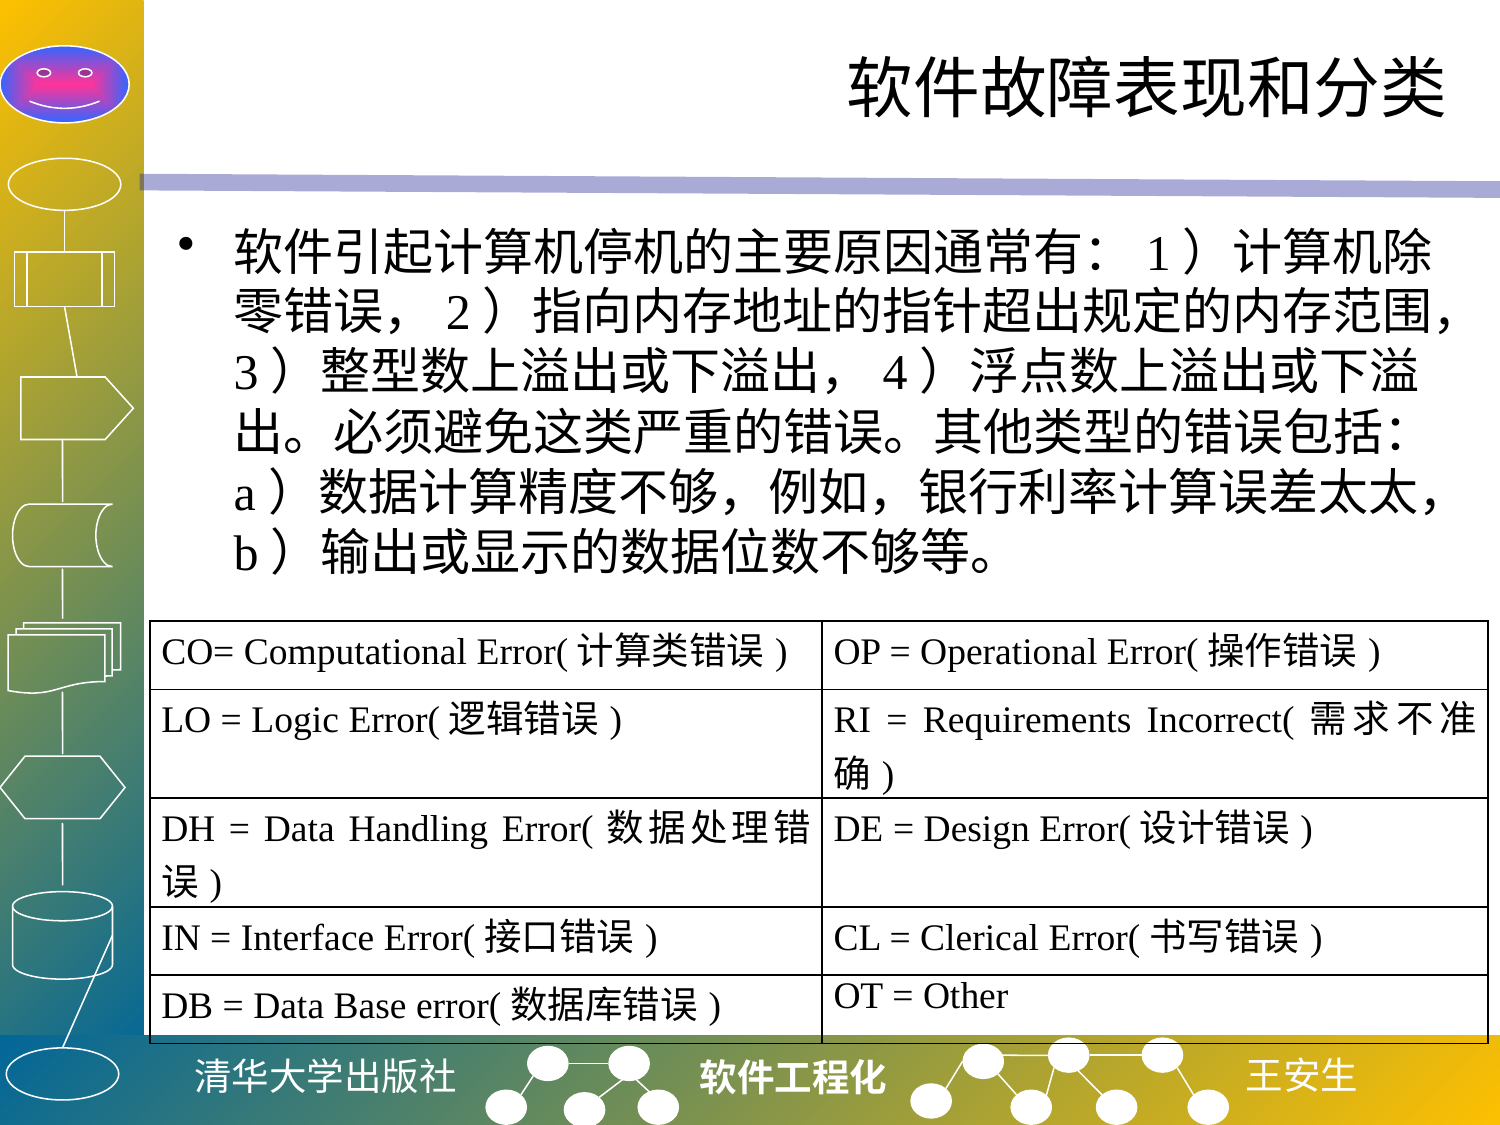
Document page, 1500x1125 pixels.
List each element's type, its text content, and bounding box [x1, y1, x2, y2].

table_cell RI = Requirements Incorrect(需求不准确) [823, 690, 1487, 797]
table_cell IN = Interface Error(接口错误) [151, 908, 821, 974]
table_cell OT = Other [823, 976, 1487, 1043]
table_cell DB = Data Base error(数据库错误) [151, 976, 821, 1043]
table_cell DE = Design Error(设计错误) [823, 799, 1487, 906]
table_cell DH = Data Handling Error(数据处理错误) [151, 799, 821, 906]
table_header CO= Computational Error(计算类错误) [151, 622, 821, 689]
title 软件故障表现和分类 [187, 24, 1463, 147]
table_header OP = Operational Error(操作错误) [823, 622, 1487, 689]
table_cell CL = Clerical Error(书写错误) [823, 908, 1487, 974]
table_cell LO = Logic Error(逻辑错误) [151, 690, 821, 797]
list 软件引起计算机停机的主要原因通常有：1）计算机除零错误，2）指向内存地址的指针超出规定的内存范围，3）整型数上溢出或下溢出，4）浮点数上溢出或下溢出。必须避免这类严重的错误。其他类型的错误包括：a）数据计算精度不够，例如，银行利率计算误差太太，b）输出或显示的数据位数不够等。 [162, 212, 1476, 620]
